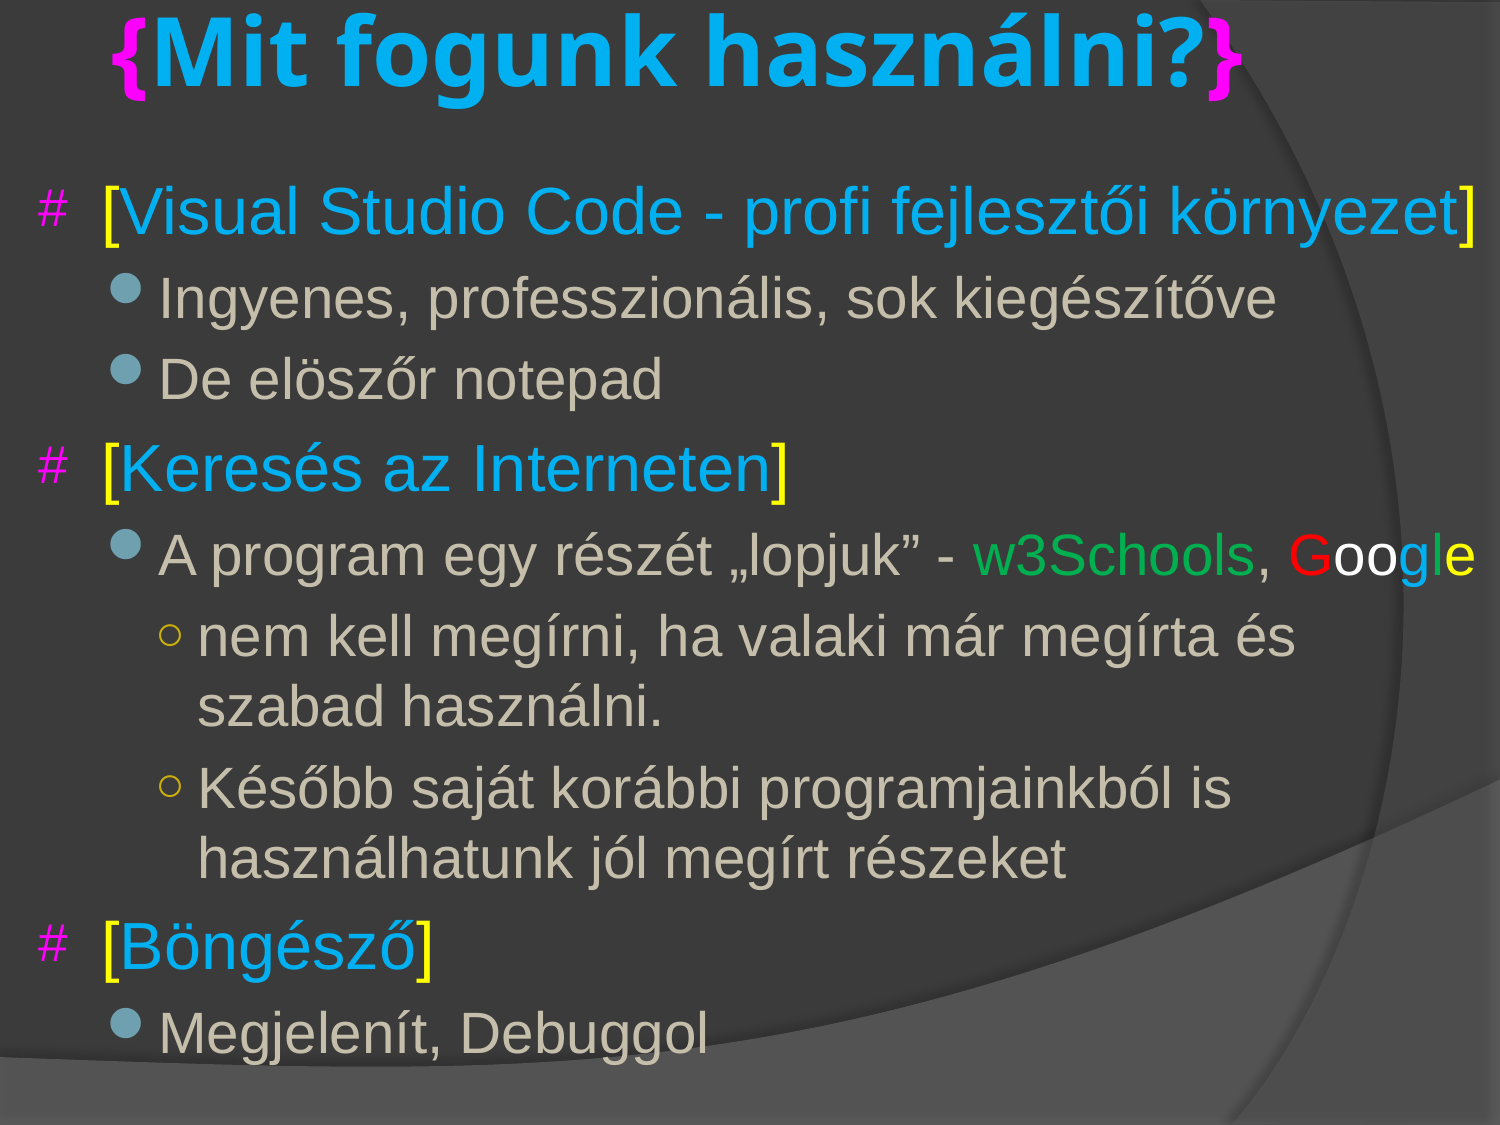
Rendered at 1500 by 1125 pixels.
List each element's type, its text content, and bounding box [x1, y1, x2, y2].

title {Mit fogunk használni?} [64, 0, 1290, 114]
list [Visual Studio Code - profi fejlesztői környezet] Ingyenes, professzionális, sok kiegészítőve De elöszőr notepad [Keresés az Interneten] A program egy részét „lopjuk” - w3Schools, Google nem kell megírni, ha valaki már megírta és szabad használni. Később saját korábbi programjainkból is használhatunk jól megírt részeket [Böngésző] Megjelenít, Debuggol [17, 160, 1500, 1094]
